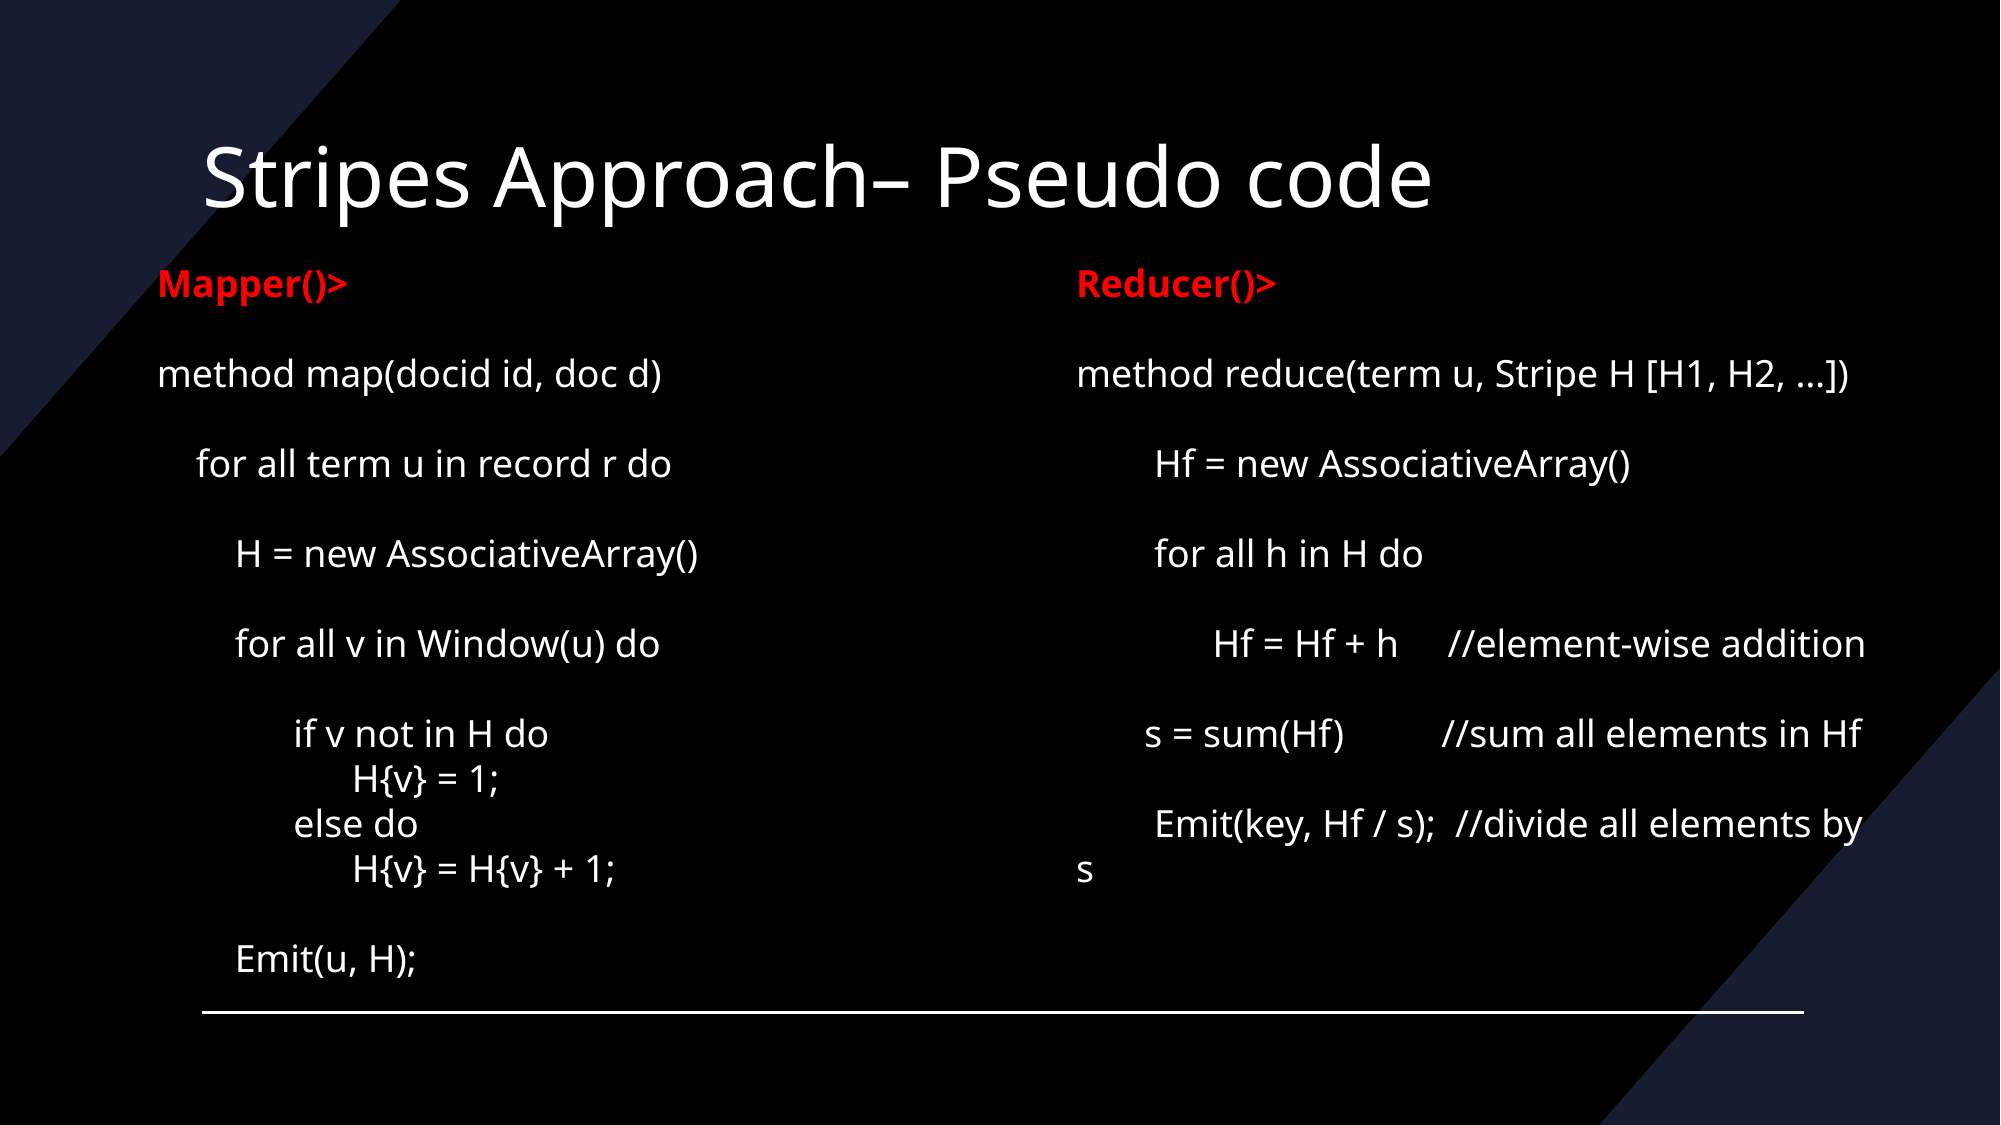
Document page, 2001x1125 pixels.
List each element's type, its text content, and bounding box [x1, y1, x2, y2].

title Stripes Approach– Pseudo code [187, 62, 1813, 286]
text_box Reducer()> method reduce(term u, Stripe H [H1, H2, …]) Hf = new AssociativeArray() for all h in H do Hf = Hf + h //element-wise addition s = sum(Hf) //sum all elements in Hf Emit(key, Hf / s); //divide all elements by s [1061, 252, 1900, 898]
text_box Mapper()> method map(docid id, doc d) for all term u in record r do H = new AssociativeArray() for all v in Window(u) do if v not in H do H{v} = 1; else do H{v} = H{v} + 1; Emit(u, H); [141, 252, 981, 1033]
